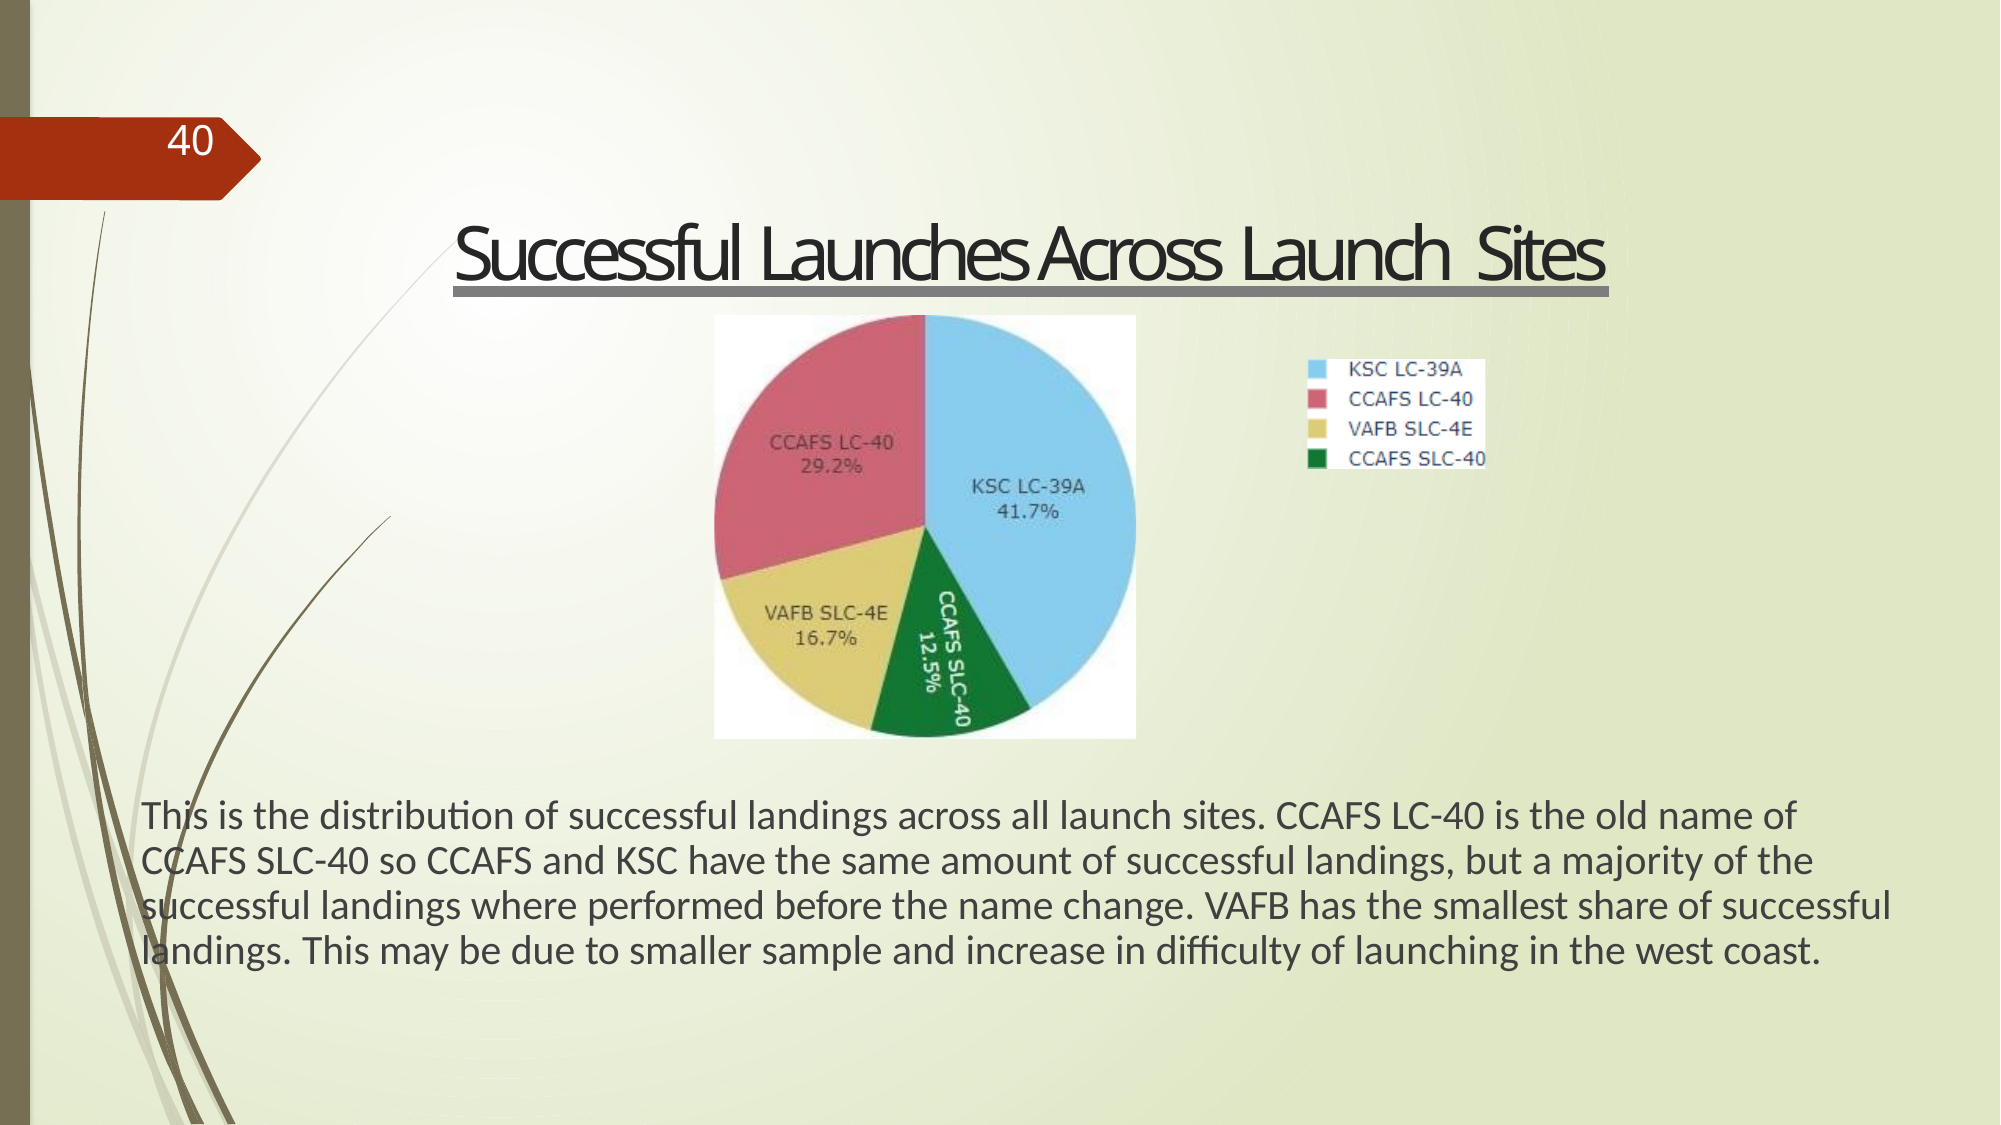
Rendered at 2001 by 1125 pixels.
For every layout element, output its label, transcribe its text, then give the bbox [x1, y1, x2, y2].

text_box This is the distribution of successful landings across all launch sites. CCAFS LC-40 is the old name of CCAFS SLC-40 so CCAFS and KSC have the same amount of successful landings, but a majority of the successful landings where performed before the name change. VAFB has the smallest share of successful landings. This may be due to smaller sample and increase in difficulty of launching in the west coast. [139, 786, 1903, 974]
title Successful Launches Across Launch Sites [425, 102, 1888, 394]
text_box [714, 315, 1137, 739]
slide_number 40 [87, 0, 216, 486]
text_box [1307, 359, 1486, 469]
